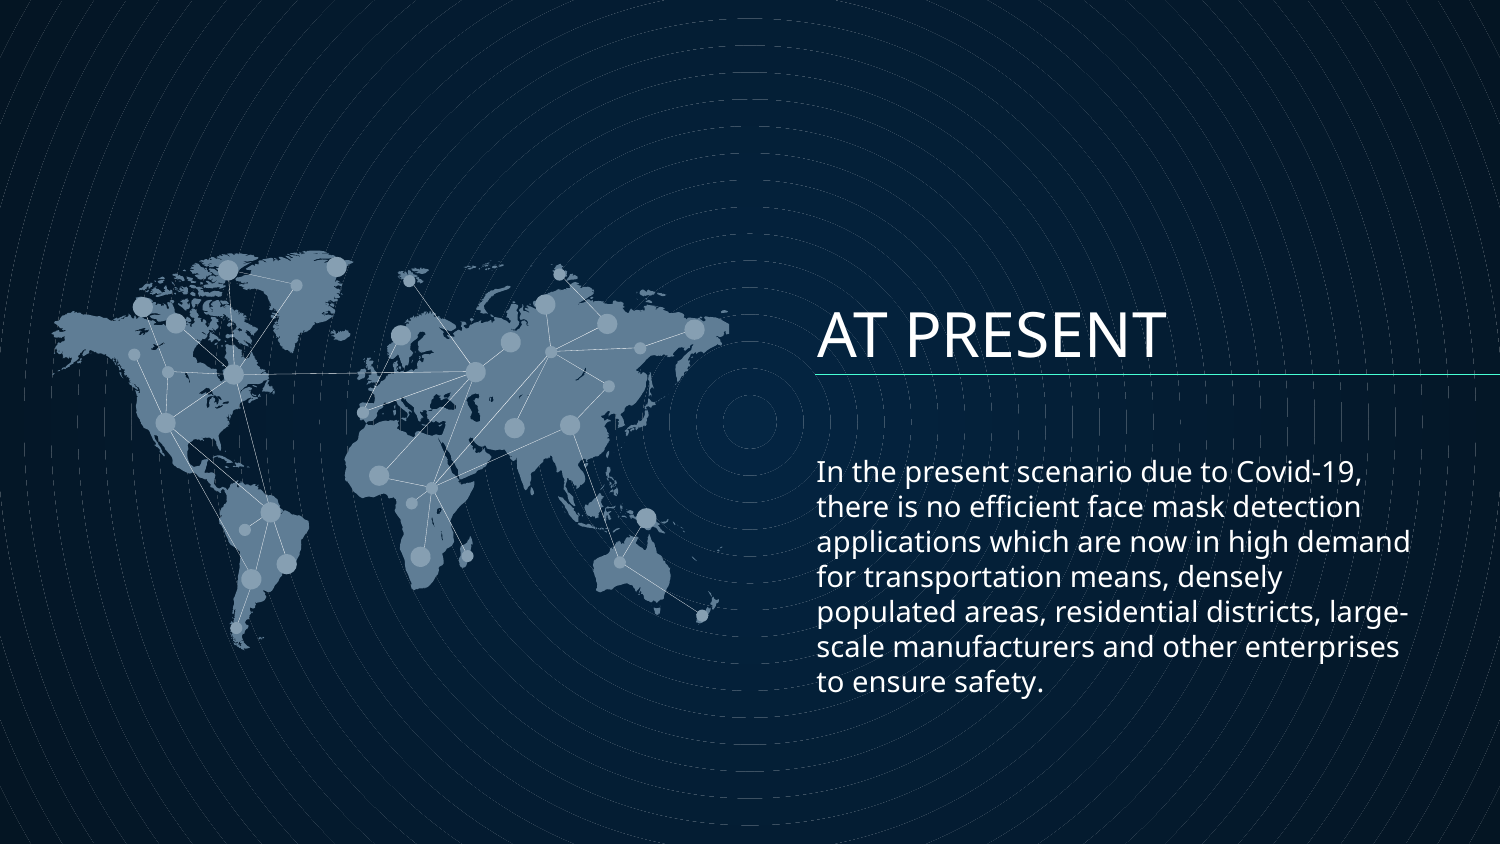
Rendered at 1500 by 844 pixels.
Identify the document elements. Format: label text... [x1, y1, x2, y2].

subtitle In the present scenario due to Covid-19, there is no efficient face mask detection applications which are now in high demand for transportation means, densely populated areas, residential districts, large-scale manufacturers and other enterprises to ensure safety. [801, 438, 1432, 731]
title AT PRESENT [802, 285, 1382, 385]
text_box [50, 250, 730, 651]
